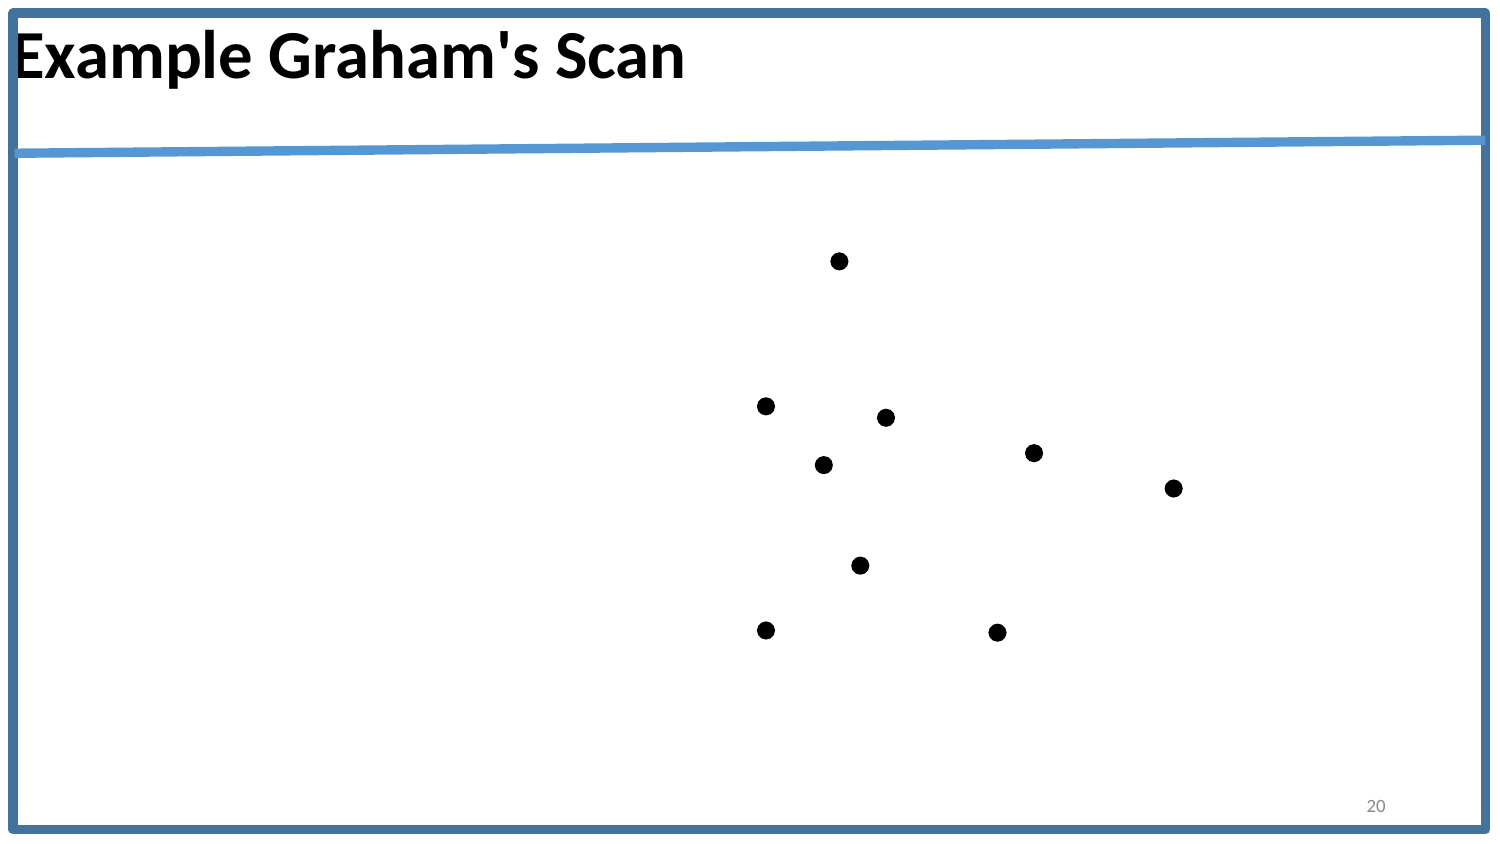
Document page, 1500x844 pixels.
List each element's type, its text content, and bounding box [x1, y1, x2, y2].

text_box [14, 139, 1486, 154]
title Example Graham's Scan [0, 0, 833, 114]
text_box [11, 159, 1487, 832]
text_box [11, 11, 1487, 141]
